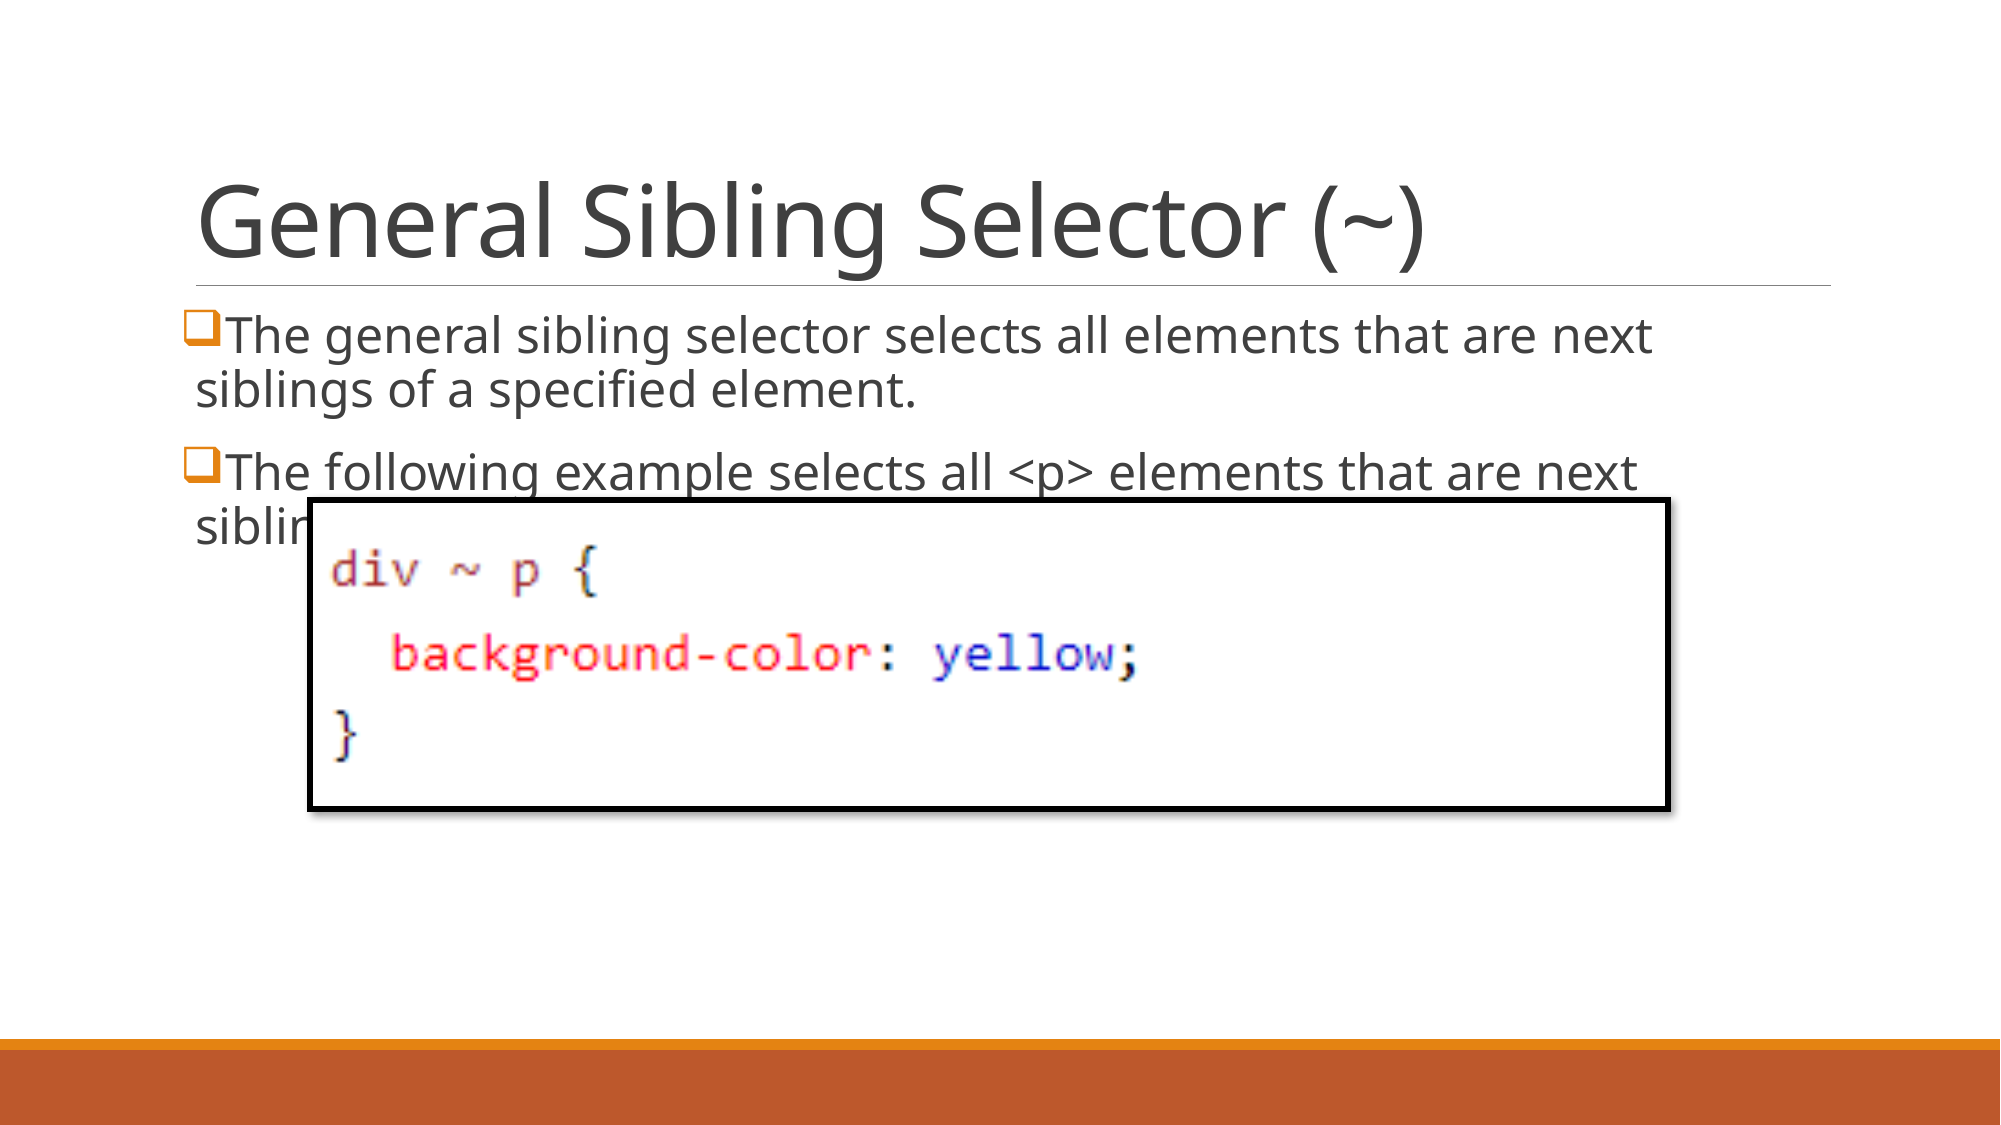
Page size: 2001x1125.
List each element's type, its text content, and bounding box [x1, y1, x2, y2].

list The general sibling selector selects all elements that are next siblings of a specified element. The following example selects all <p> elements that are next siblings of <div> elements: [180, 302, 1830, 963]
picture [312, 502, 1666, 807]
title General Sibling Selector (~) [180, 47, 1830, 285]
